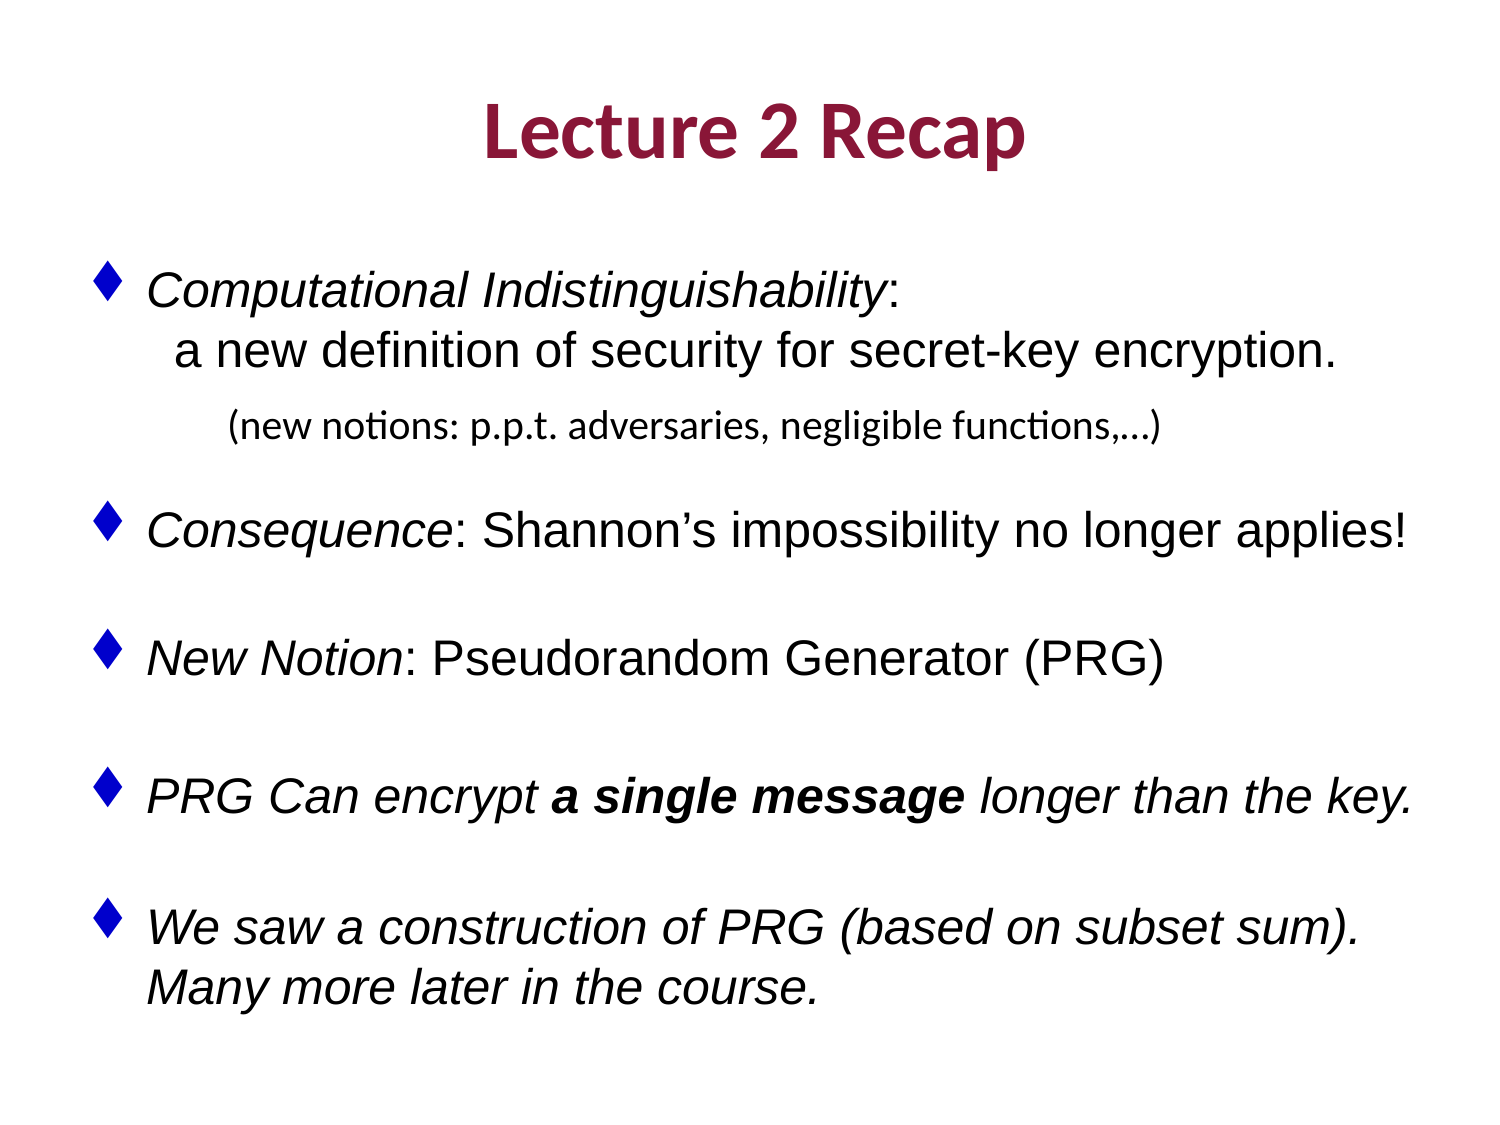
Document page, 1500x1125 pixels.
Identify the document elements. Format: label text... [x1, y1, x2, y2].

text_box Consequence: Shannon’s impossibility no longer applies! [75, 490, 1436, 581]
text_box We saw a construction of PRG (based on subset sum). Many more later in the course. [75, 887, 1436, 1050]
subtitle Lecture 2 Recap [41, 67, 1471, 185]
text_box (new notions: p.p.t. adversaries, negligible functions,…) [212, 390, 1188, 481]
text_box New Notion: Pseudorandom Generator (PRG) [75, 618, 1436, 709]
text_box Computational Indistinguishability: a new definition of security for secret-key encryption. [74, 249, 1488, 403]
